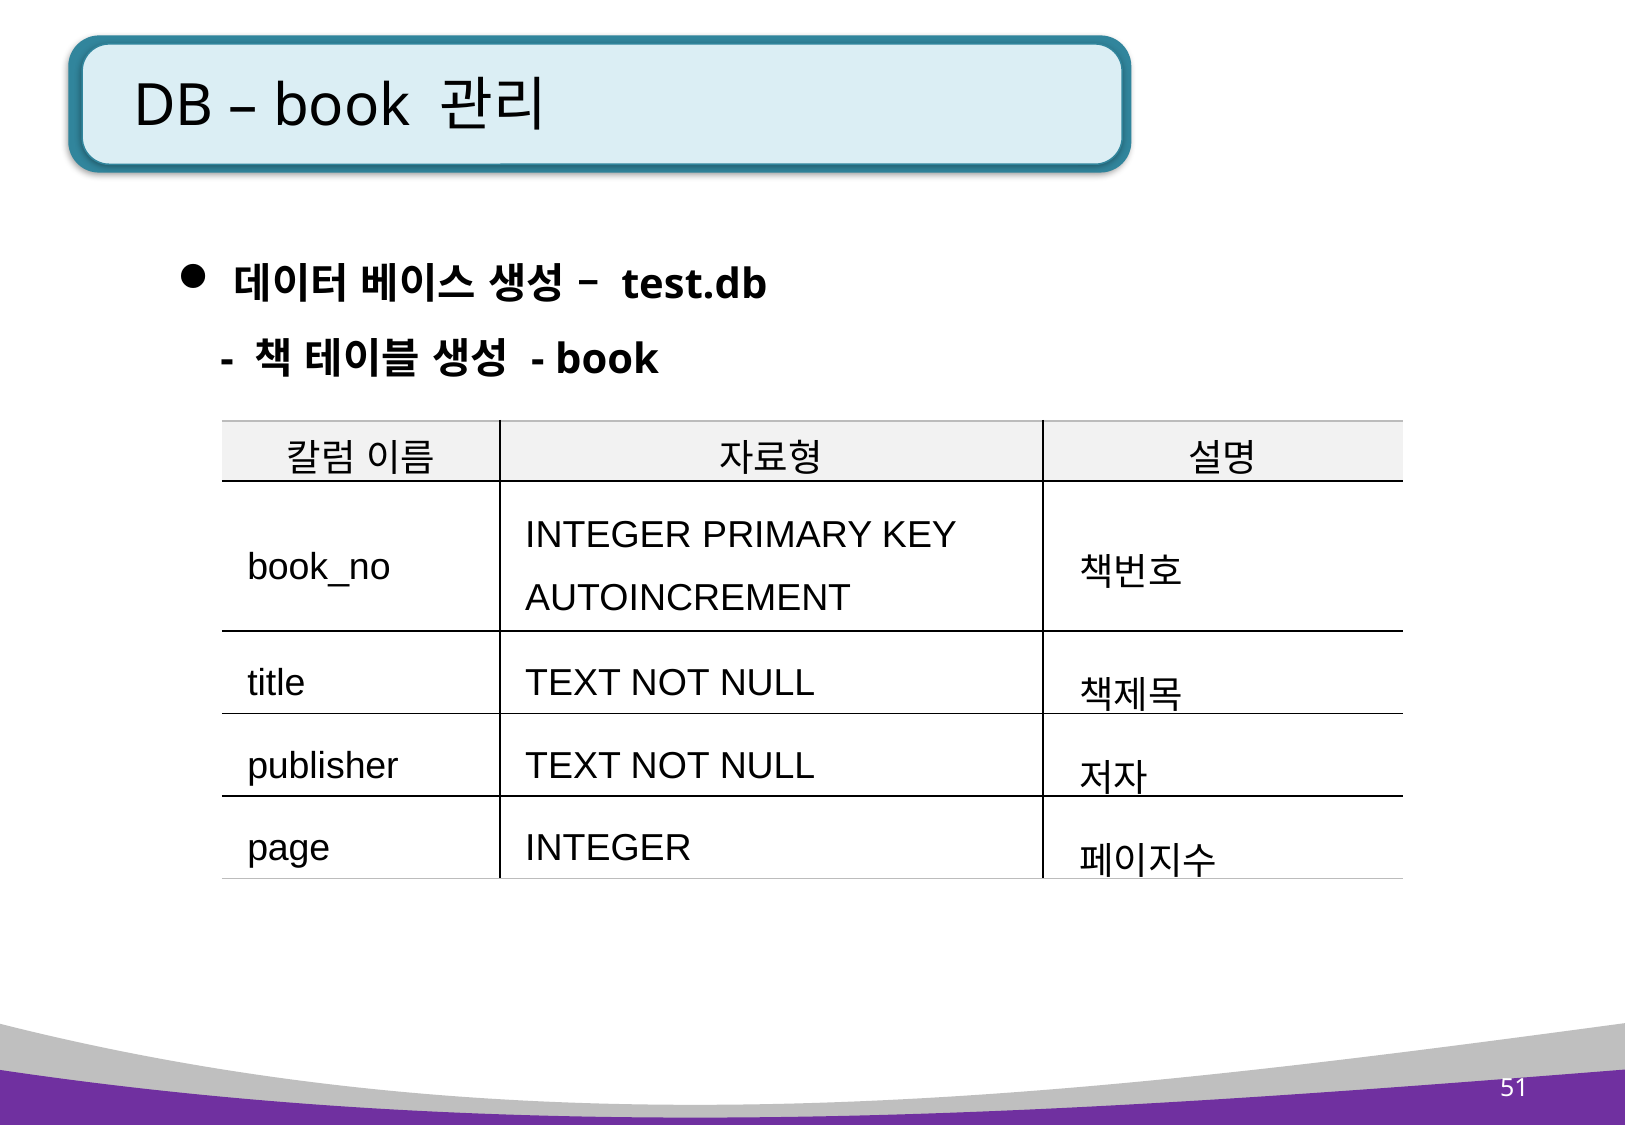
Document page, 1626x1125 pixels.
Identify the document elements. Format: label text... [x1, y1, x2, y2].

table_cell publisher [222, 714, 499, 795]
slide_number 51 [1452, 1058, 1544, 1119]
table_header 설명 [1044, 422, 1403, 480]
table_header 칼럼 이름 [222, 422, 499, 480]
table_cell 페이지수 [1044, 797, 1403, 878]
text_box 데이터 베이스 생성 – test.db - 책 테이블 생성 - book [162, 224, 1132, 390]
table_cell book_no [222, 482, 499, 630]
table_cell title [222, 632, 499, 713]
table_cell INTEGER PRIMARY KEY AUTOINCREMENT [501, 482, 1042, 630]
table_cell TEXT NOT NULL [501, 714, 1042, 795]
table_cell page [222, 797, 499, 878]
table_cell 책제목 [1044, 632, 1403, 713]
title DB – book 관리 [103, 32, 1121, 173]
table_header 자료형 [501, 422, 1042, 480]
table_cell 저자 [1044, 714, 1403, 795]
table_cell INTEGER [501, 797, 1042, 878]
table_cell TEXT NOT NULL [501, 632, 1042, 713]
table_cell 책번호 [1044, 482, 1403, 630]
